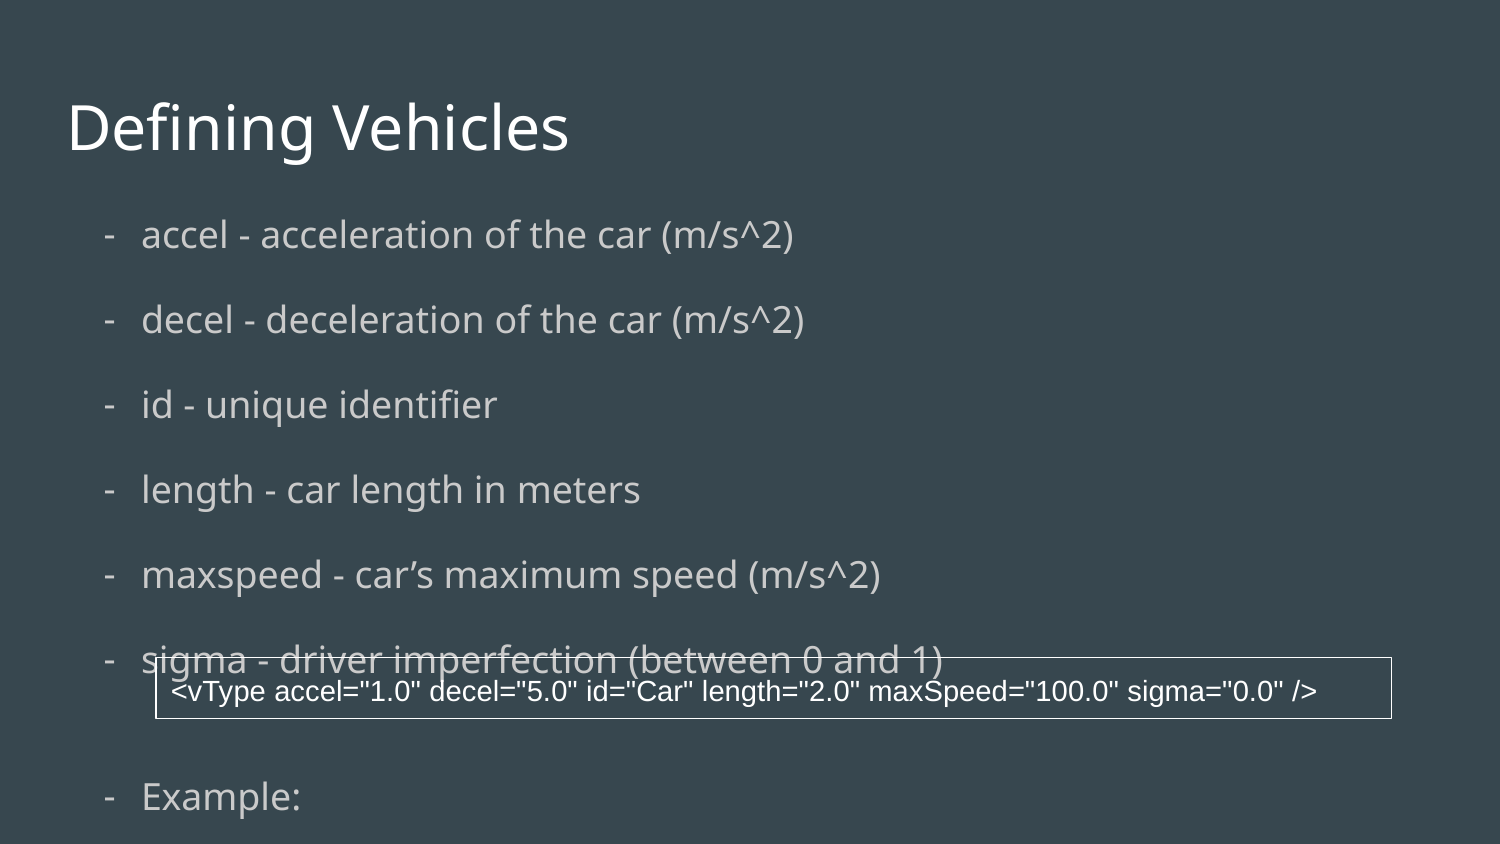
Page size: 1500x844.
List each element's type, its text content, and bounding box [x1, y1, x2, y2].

title Defining Vehicles [51, 72, 1449, 167]
text_box <vType accel="1.0" decel="5.0" id="Car" length="2.0" maxSpeed="100.0" sigma="0.0" /> [155, 657, 1392, 719]
list accel - acceleration of the car (m/s^2) decel - deceleration of the car (m/s^2) id - unique identifier length - car length in meters maxspeed - car’s maximum speed (m/s^2) sigma - driver imperfection (between 0 and 1) Example: [51, 189, 1449, 750]
